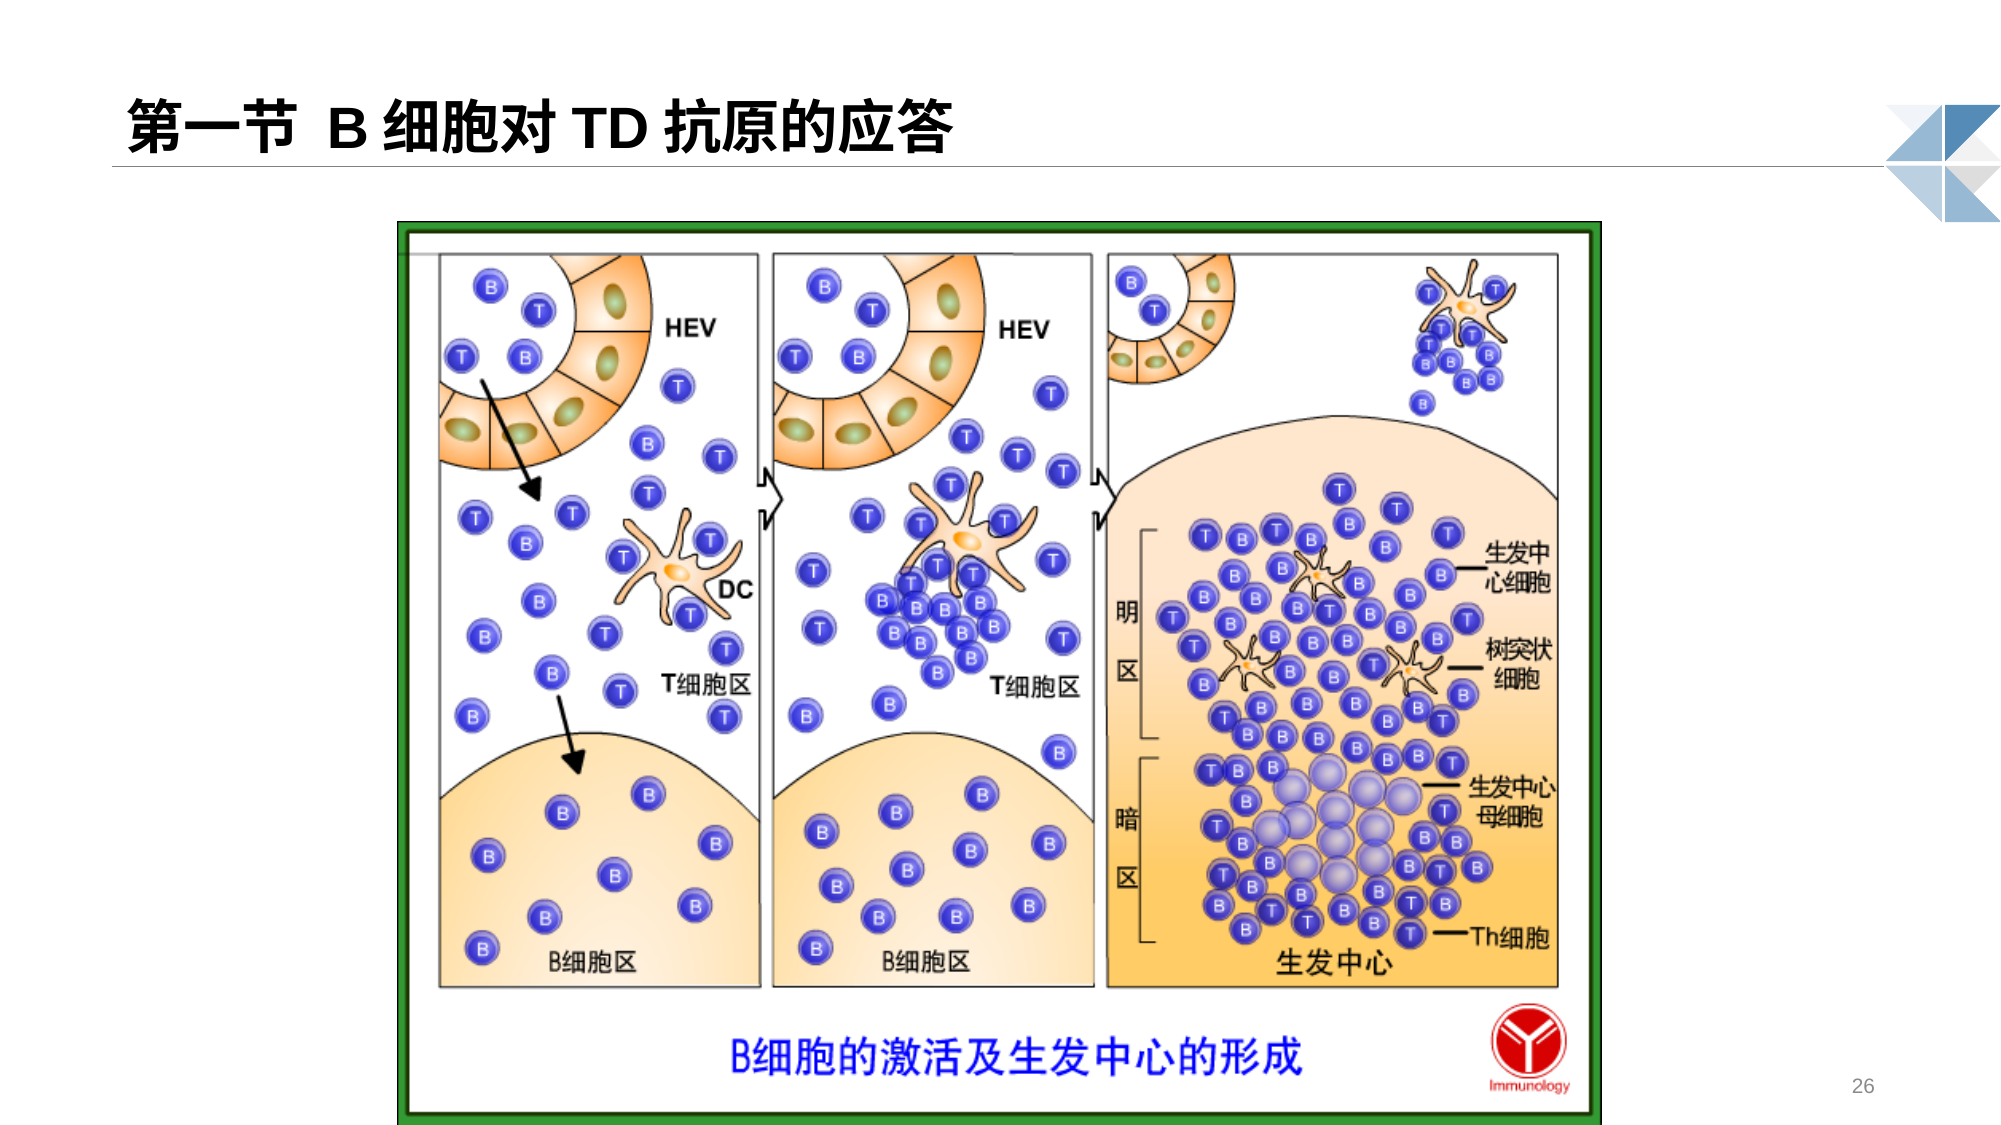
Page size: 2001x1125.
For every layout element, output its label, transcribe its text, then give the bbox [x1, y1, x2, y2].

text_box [397, 221, 1602, 1125]
title 第一节 B细胞对TD抗原的应答 [109, 0, 1890, 169]
slide_number 26 [1602, 1068, 1890, 1103]
